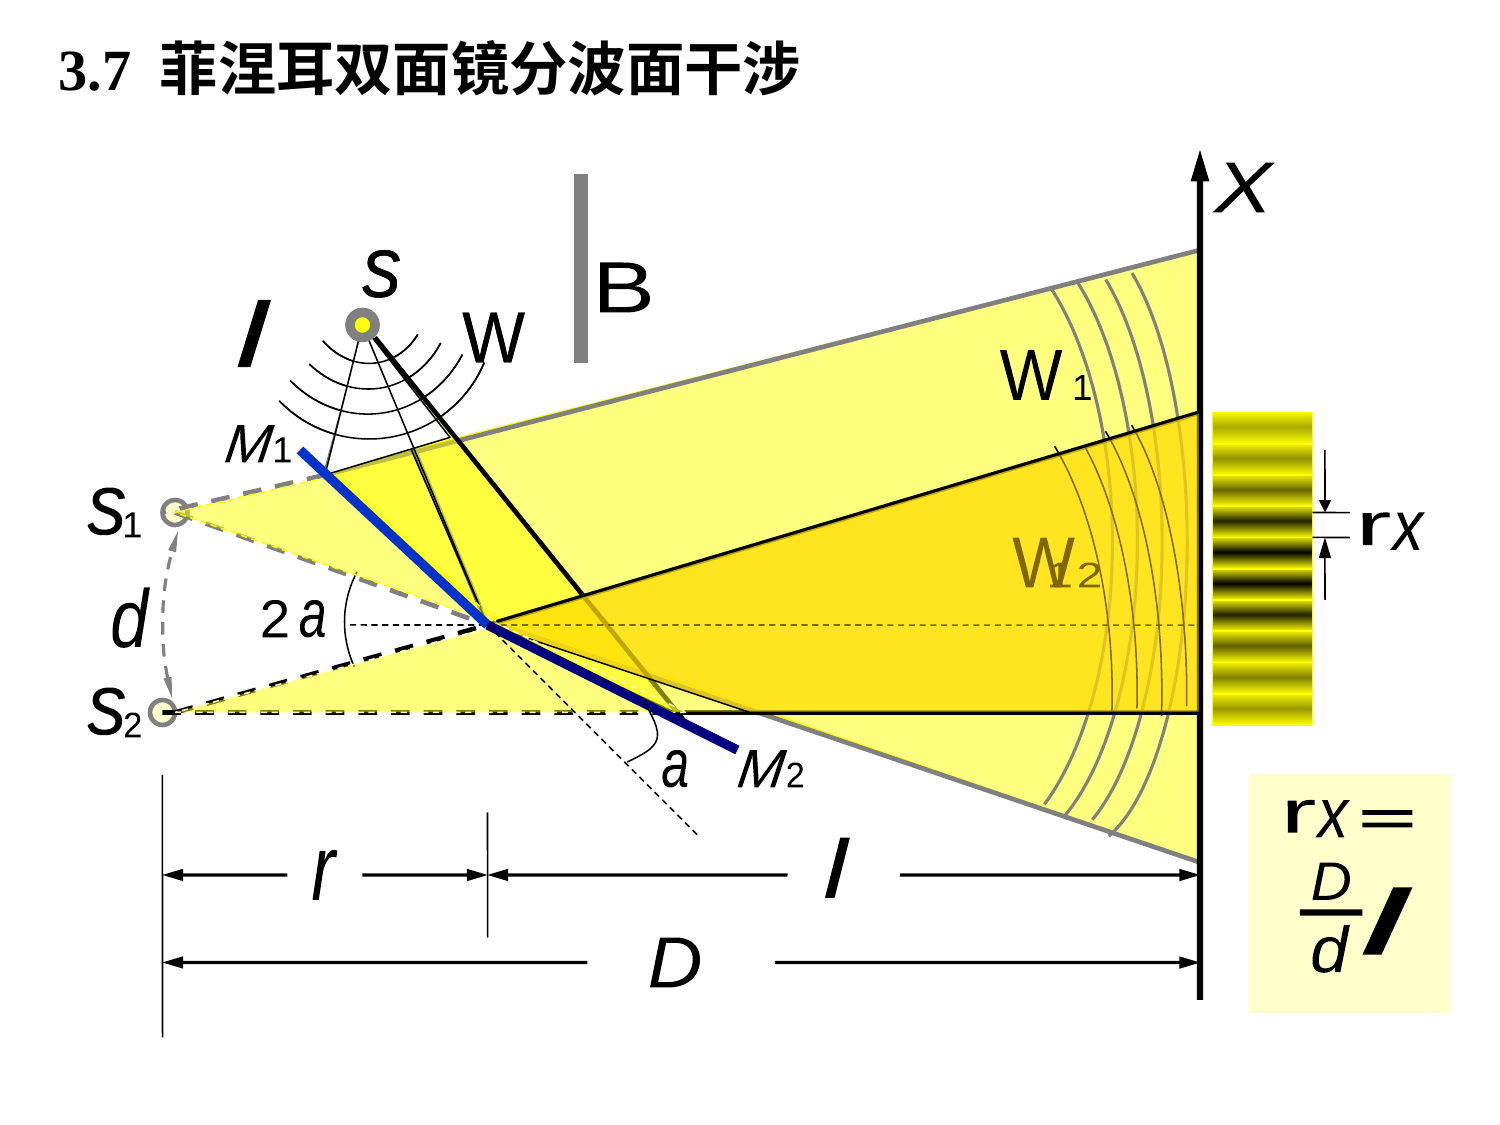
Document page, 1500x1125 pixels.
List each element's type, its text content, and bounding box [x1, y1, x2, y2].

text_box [574, 149, 1313, 448]
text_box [112, 449, 1426, 1038]
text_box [87, 249, 676, 738]
text_box 3.7 菲涅耳双面镜分波面干涉 [43, 24, 1050, 110]
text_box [224, 424, 804, 838]
text_box [0, 143, 1500, 1053]
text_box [1249, 774, 1451, 1013]
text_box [174, 474, 219, 713]
